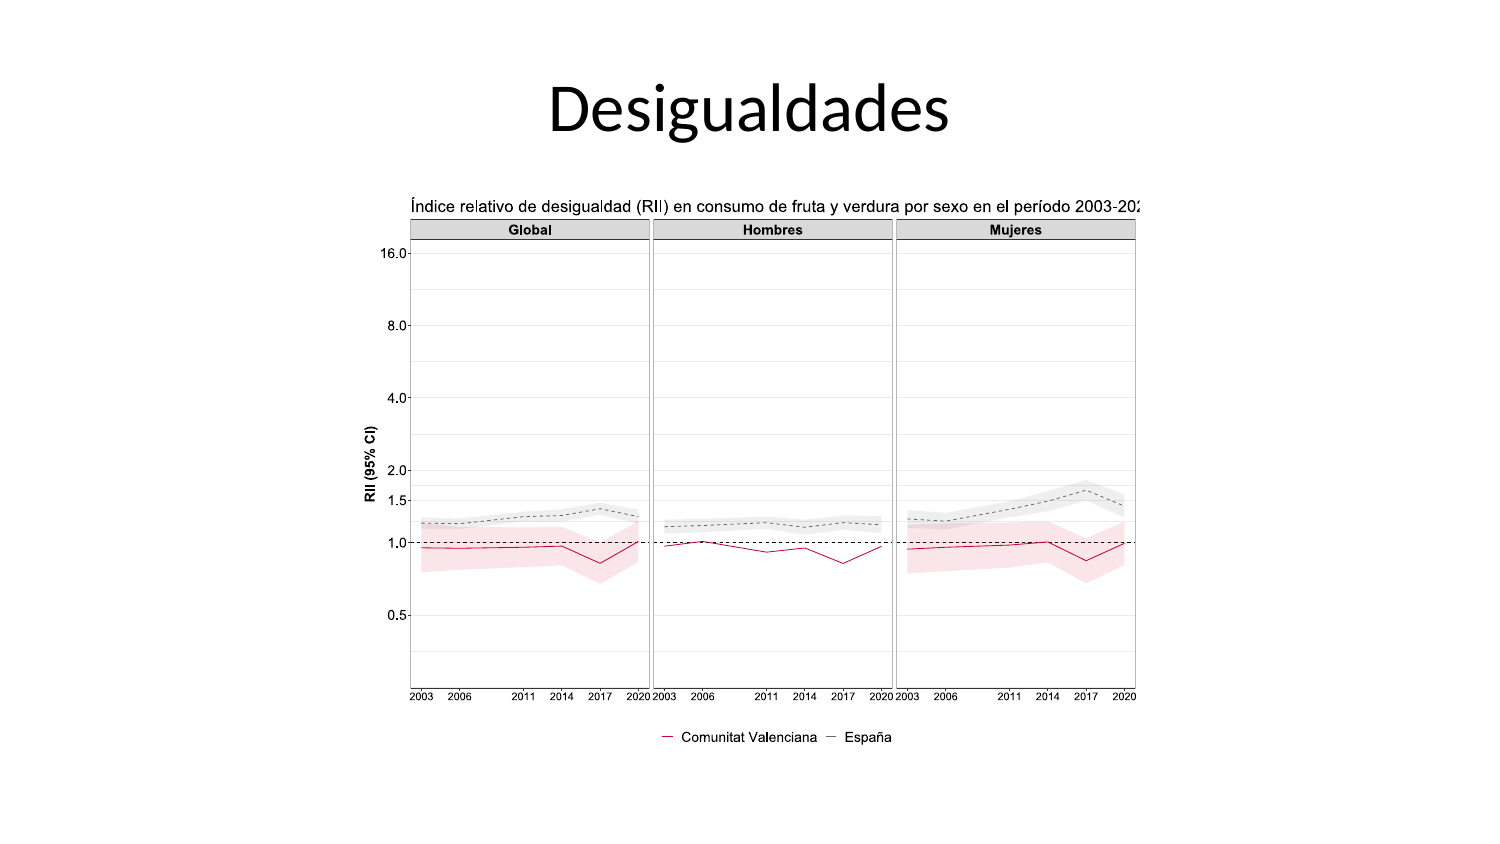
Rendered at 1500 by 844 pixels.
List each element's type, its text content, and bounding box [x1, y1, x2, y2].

title Desigualdades [75, 33, 1425, 175]
picture [360, 195, 1140, 753]
